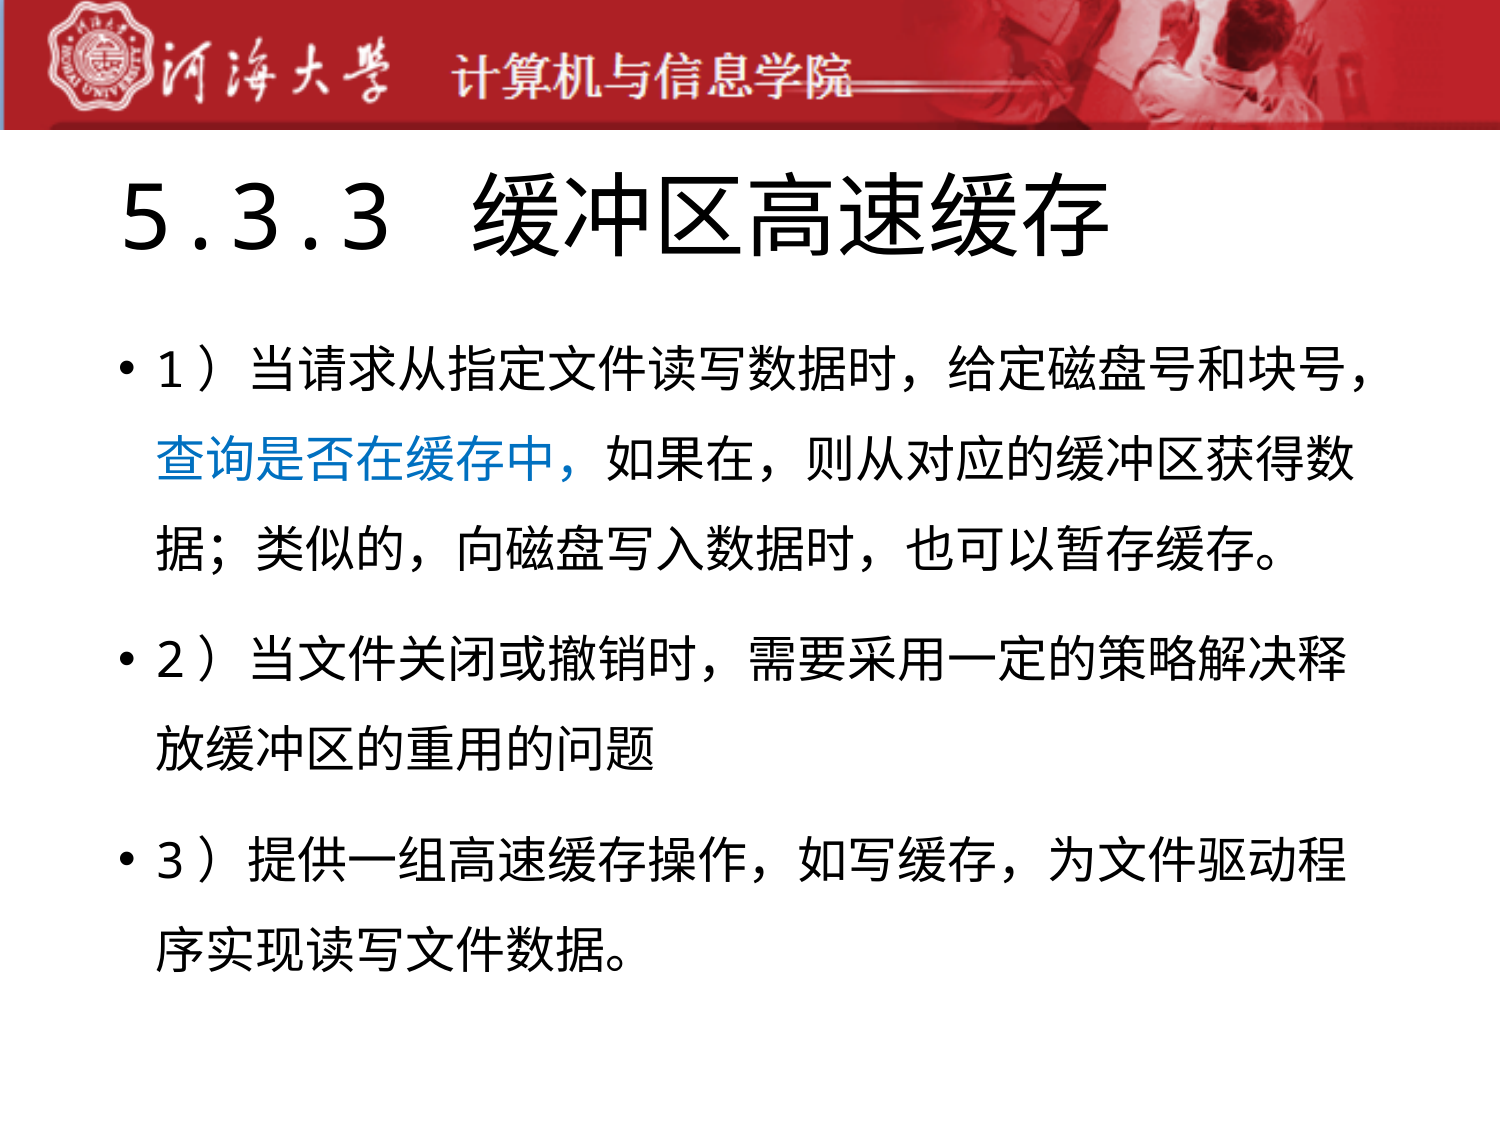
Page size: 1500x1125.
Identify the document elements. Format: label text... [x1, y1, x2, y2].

picture [0, 0, 1500, 130]
title 5.3.3 缓冲区高速缓存 [103, 59, 1397, 278]
list 1）当请求从指定文件读写数据时，给定磁盘号和块号，查询是否在缓存中，如果在，则从对应的缓冲区获得数据；类似的，向磁盘写入数据时，也可以暂存缓存。 2）当文件关闭或撤销时，需要采用一定的策略解决释放缓冲区的重用的问题 3）提供一组高速缓存操作，如写缓存，为文件驱动程序实现读写文件数据。 [103, 299, 1397, 1014]
